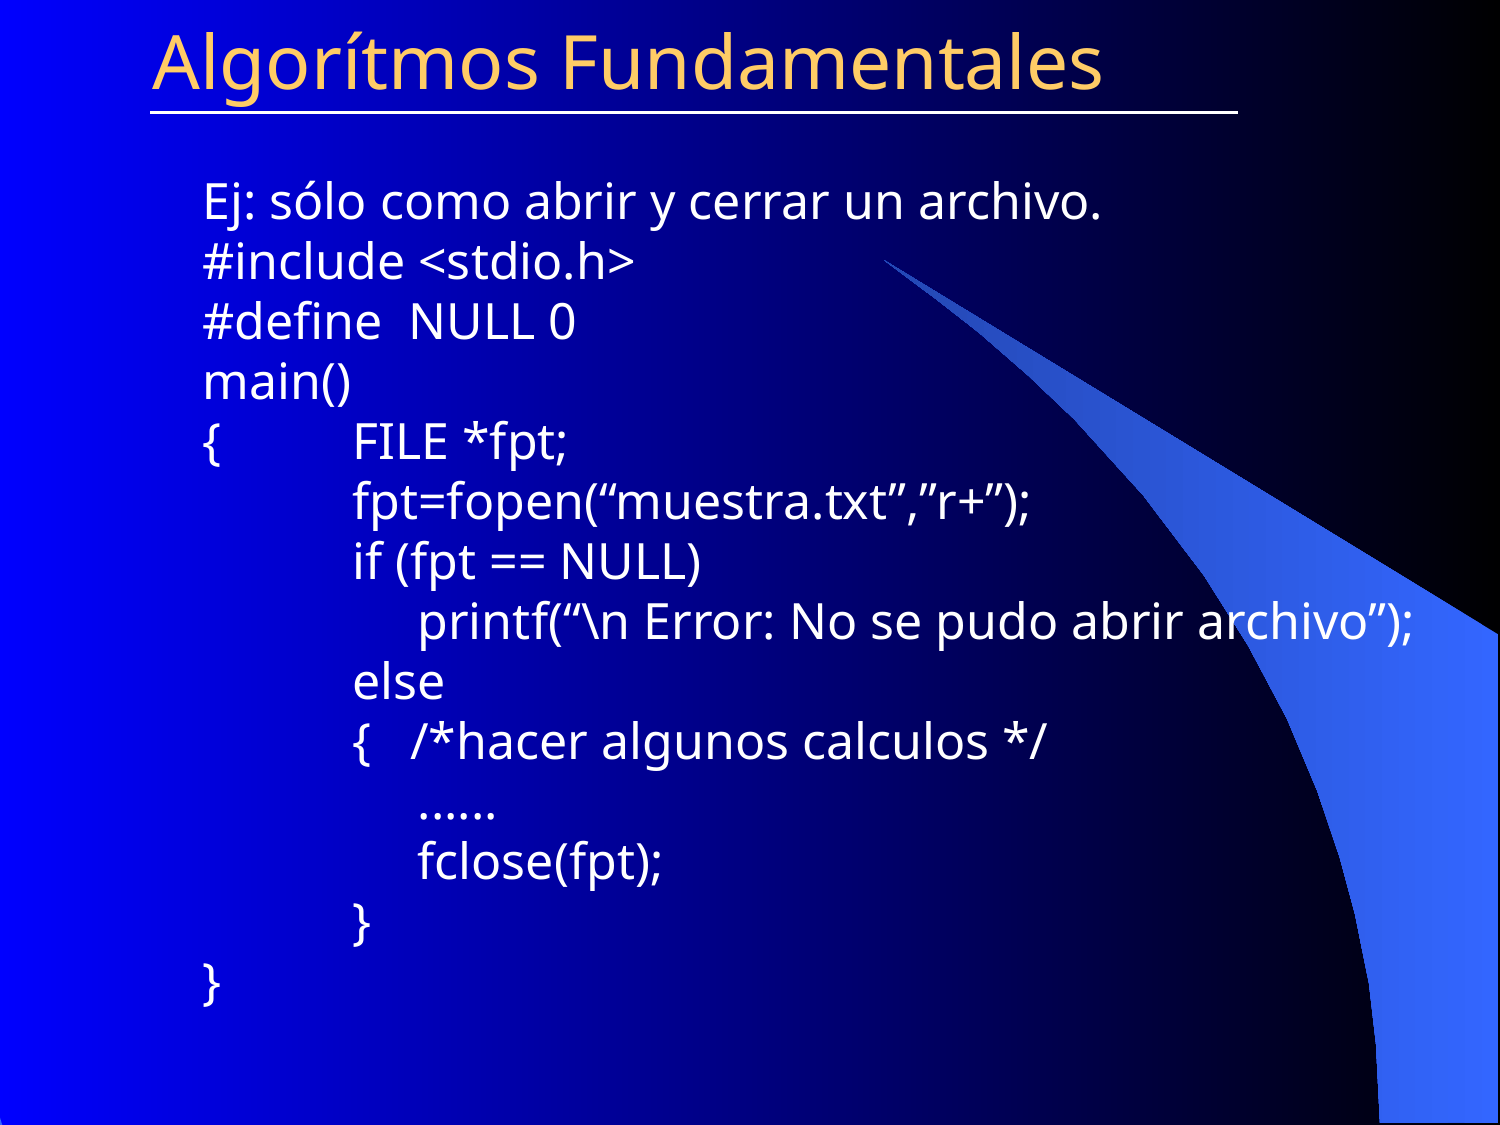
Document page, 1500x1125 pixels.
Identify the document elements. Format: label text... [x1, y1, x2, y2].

text_box Ej: sólo como abrir y cerrar un archivo. #include <stdio.h> #define NULL 0 main() { FILE *fpt; fpt=fopen(“muestra.txt”,”r+”); if (fpt == NULL) printf(“\n Error: No se pudo abrir archivo”); else { /*hacer algunos calculos */ ...... fclose(fpt); } } [187, 162, 1438, 1017]
text_box Algorítmos Fundamentales [137, 24, 1413, 113]
